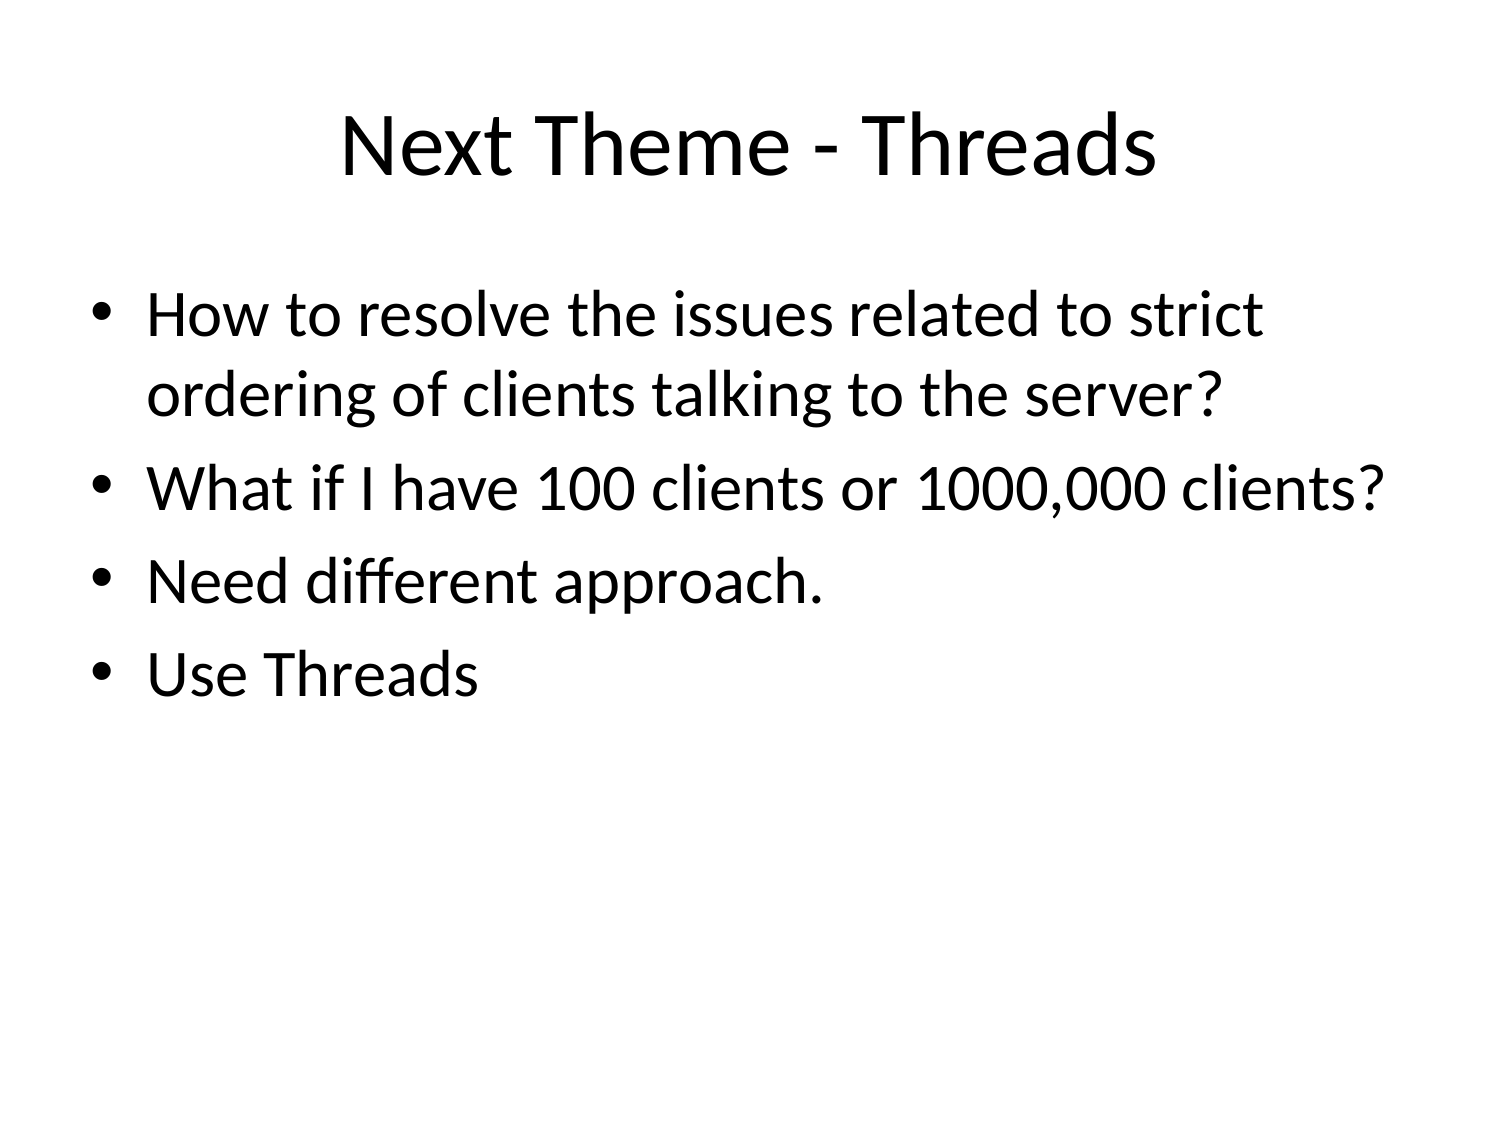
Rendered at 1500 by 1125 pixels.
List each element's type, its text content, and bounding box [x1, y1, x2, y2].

list How to resolve the issues related to strict ordering of clients talking to the server? What if I have 100 clients or 1000,000 clients? Need different approach. Use Threads [75, 262, 1425, 1005]
title Next Theme - Threads [75, 45, 1425, 233]
